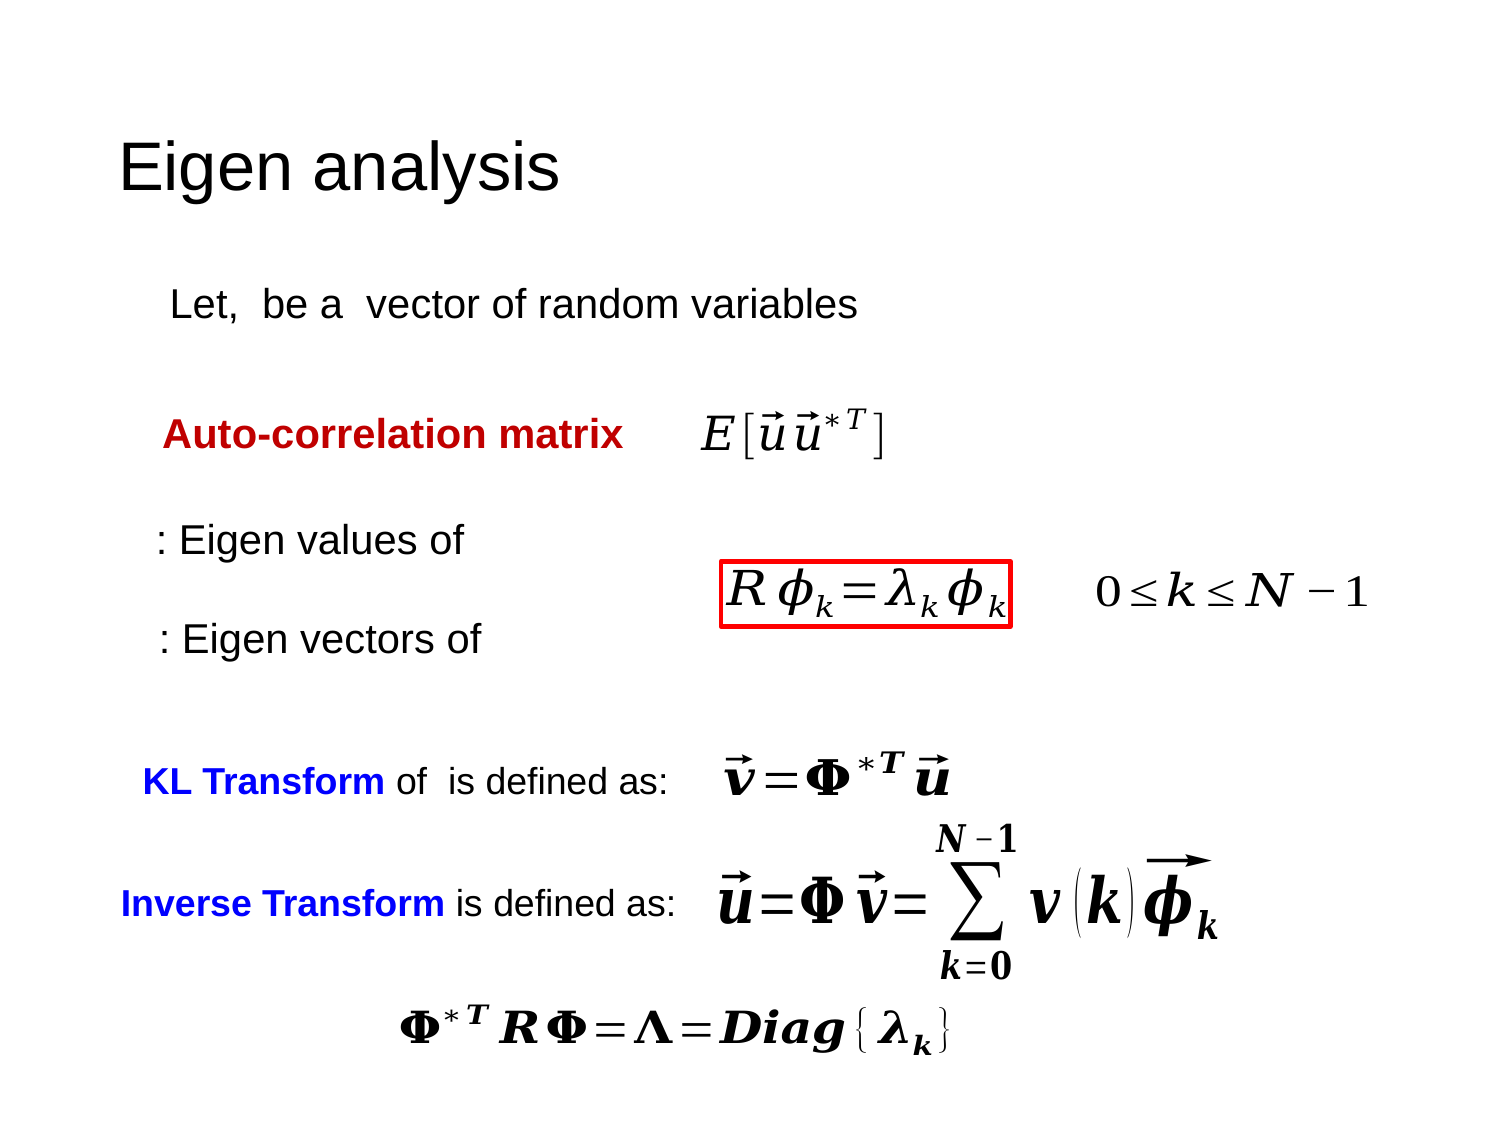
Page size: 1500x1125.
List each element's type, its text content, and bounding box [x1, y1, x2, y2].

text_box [102, 816, 1219, 988]
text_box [103, 398, 886, 475]
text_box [723, 563, 1370, 625]
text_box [113, 745, 954, 810]
title Eigen analysis [103, 59, 1397, 278]
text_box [119, 512, 534, 663]
